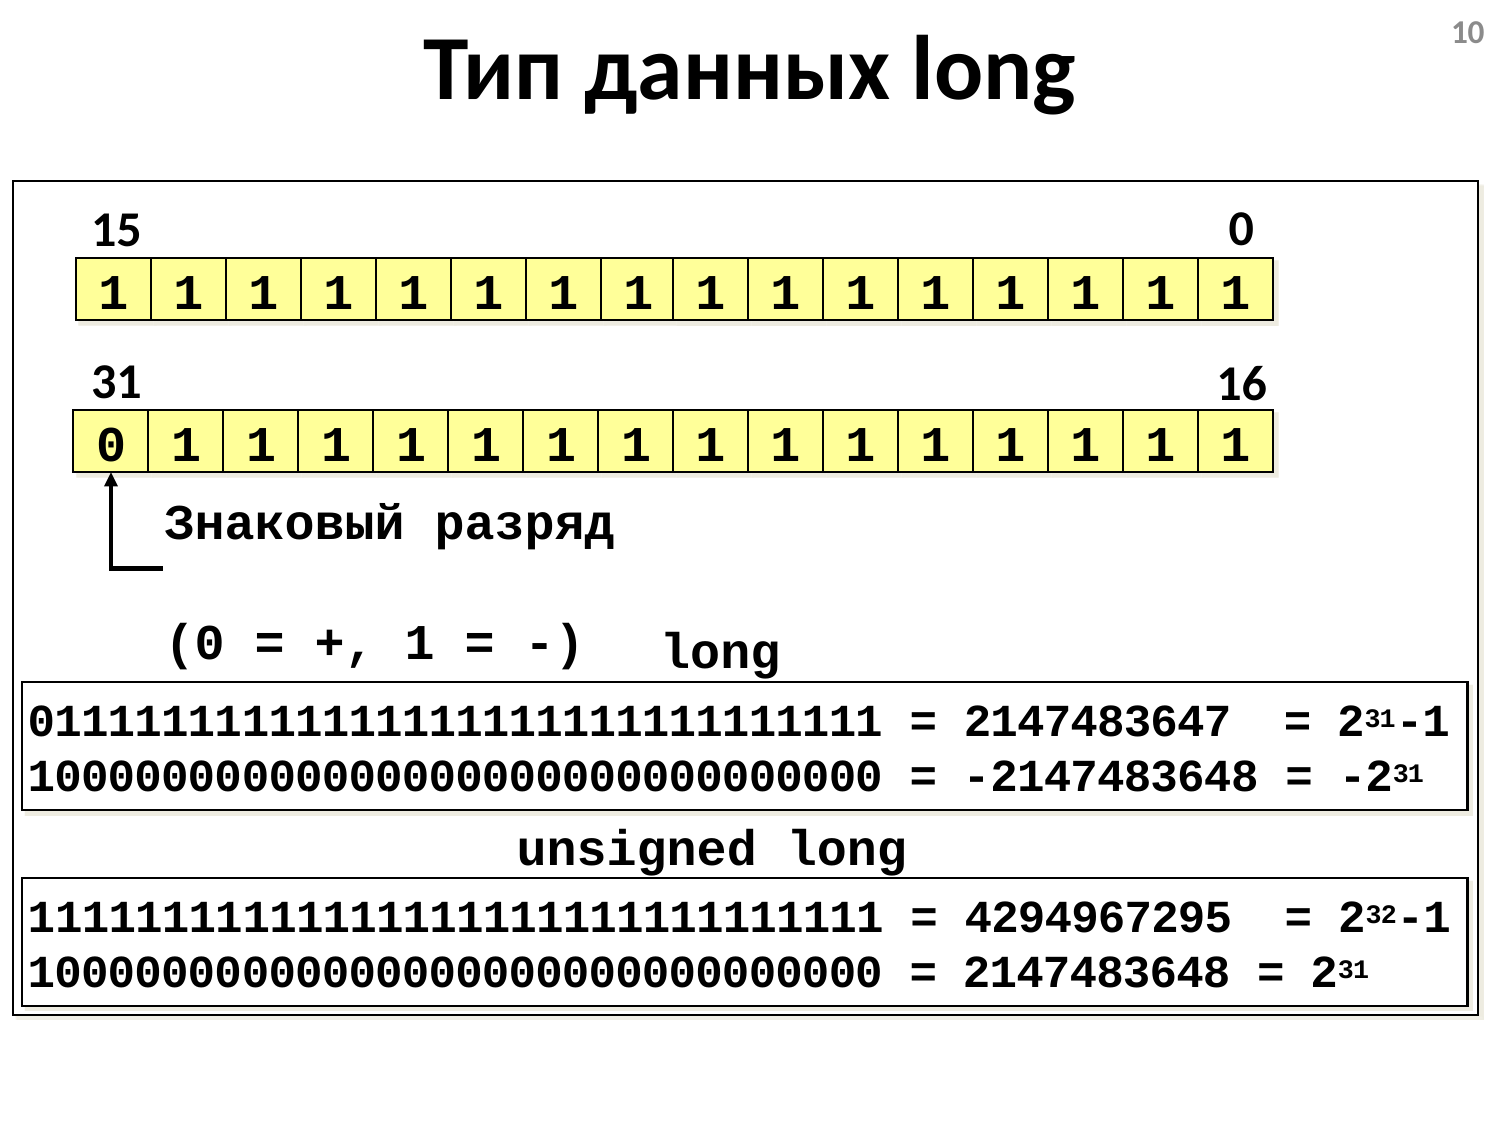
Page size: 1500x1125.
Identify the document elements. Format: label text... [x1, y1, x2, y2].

text_box 1 [223, 409, 298, 473]
text_box Знаковый разряд (0 = +, 1 = -) [149, 497, 638, 661]
text_box 1 [672, 257, 747, 321]
text_box 1 [672, 409, 747, 473]
text_box 1 [373, 409, 448, 473]
text_box [12, 181, 1479, 1015]
text_box long [645, 617, 930, 681]
text_box 1 [1197, 409, 1273, 473]
text_box 1 [972, 409, 1047, 473]
text_box 1 [298, 409, 373, 473]
text_box 1 [525, 258, 600, 321]
text_box 1 [1197, 257, 1273, 321]
text_box 11111111111111111111111111111111 = 4294967295 = 232-1 10000000000000000000000000000000 = 2147483648 = 231 [21, 877, 1468, 1006]
text_box 0 [1193, 193, 1289, 257]
text_box 16 [1194, 349, 1290, 412]
text_box 1 [897, 409, 972, 473]
text_box 1 [148, 409, 223, 473]
text_box Тип данных long [0, 0, 1500, 126]
text_box 1 [747, 257, 822, 321]
text_box 1 [1122, 409, 1197, 473]
text_box 1 [822, 257, 897, 321]
text_box 1 [375, 258, 450, 321]
text_box 1 [150, 258, 225, 321]
text_box unsigned long [501, 814, 952, 877]
text_box 1 [225, 258, 300, 321]
text_box 0 [73, 411, 148, 473]
text_box 1 [523, 409, 598, 473]
text_box 1 [300, 258, 375, 321]
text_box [110, 472, 162, 567]
text_box 1 [747, 409, 822, 473]
text_box 1 [450, 258, 525, 321]
text_box 15 [68, 195, 164, 258]
text_box 1 [1047, 257, 1122, 321]
text_box 1 [972, 257, 1047, 321]
text_box 31 [68, 347, 164, 411]
text_box 1 [822, 409, 897, 473]
text_box 1 [75, 258, 150, 321]
text_box 1 [448, 409, 523, 473]
text_box 1 [600, 258, 672, 321]
text_box 1 [1047, 409, 1122, 473]
text_box 01111111111111111111111111111111 = 2147483647 = 231-1 10000000000000000000000000000000 = -2147483648 = -231 [21, 681, 1468, 810]
text_box 1 [598, 409, 672, 473]
text_box 1 [1122, 257, 1197, 321]
text_box 1 [897, 257, 972, 321]
